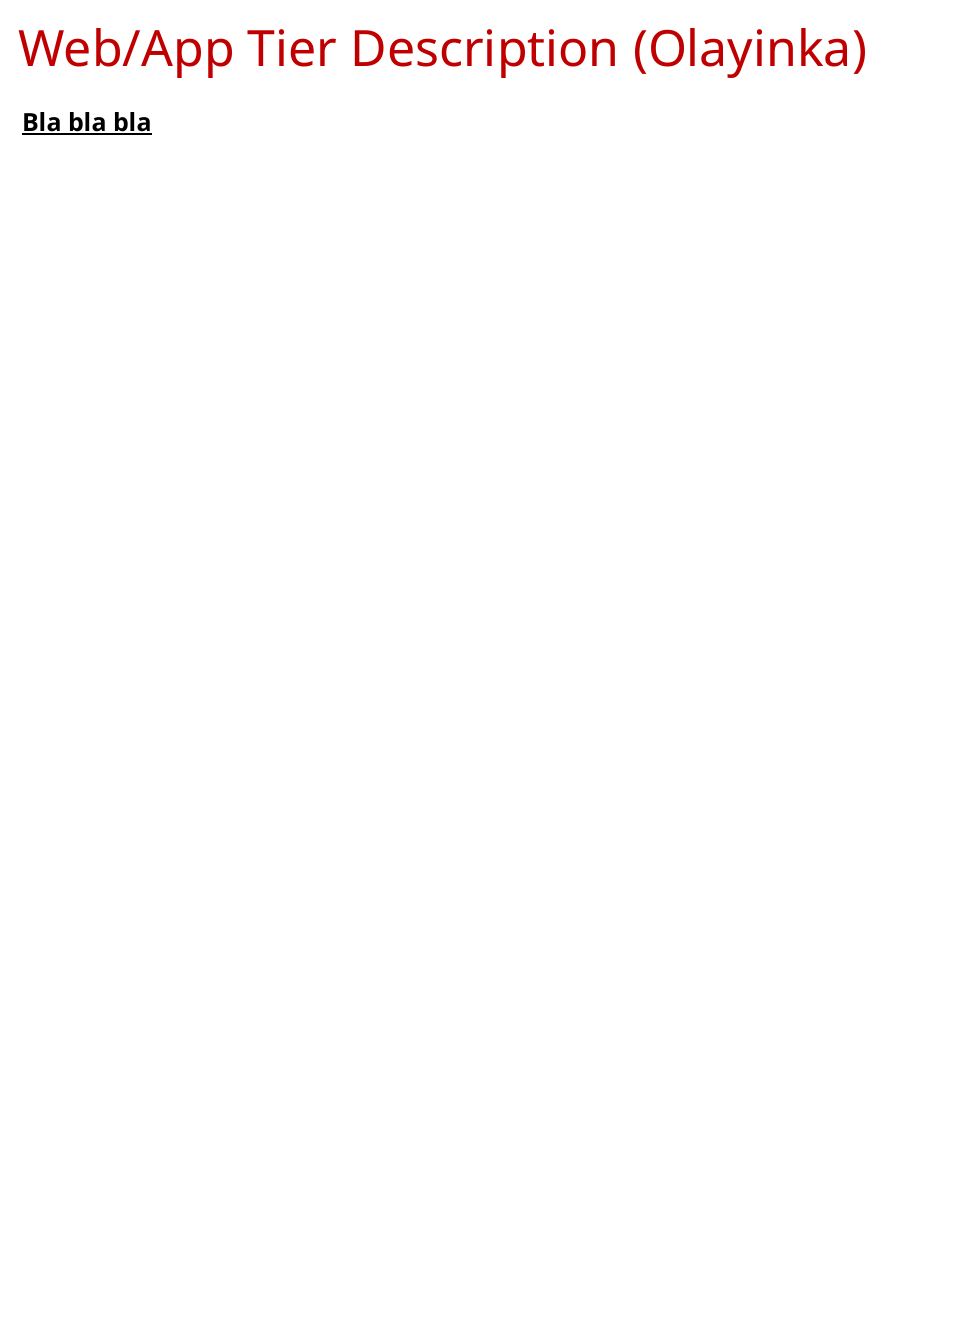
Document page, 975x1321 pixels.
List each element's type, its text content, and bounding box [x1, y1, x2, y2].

title Web/App Tier Description (Olayinka) [3, 0, 975, 101]
list Bla bla bla [7, 102, 975, 1307]
